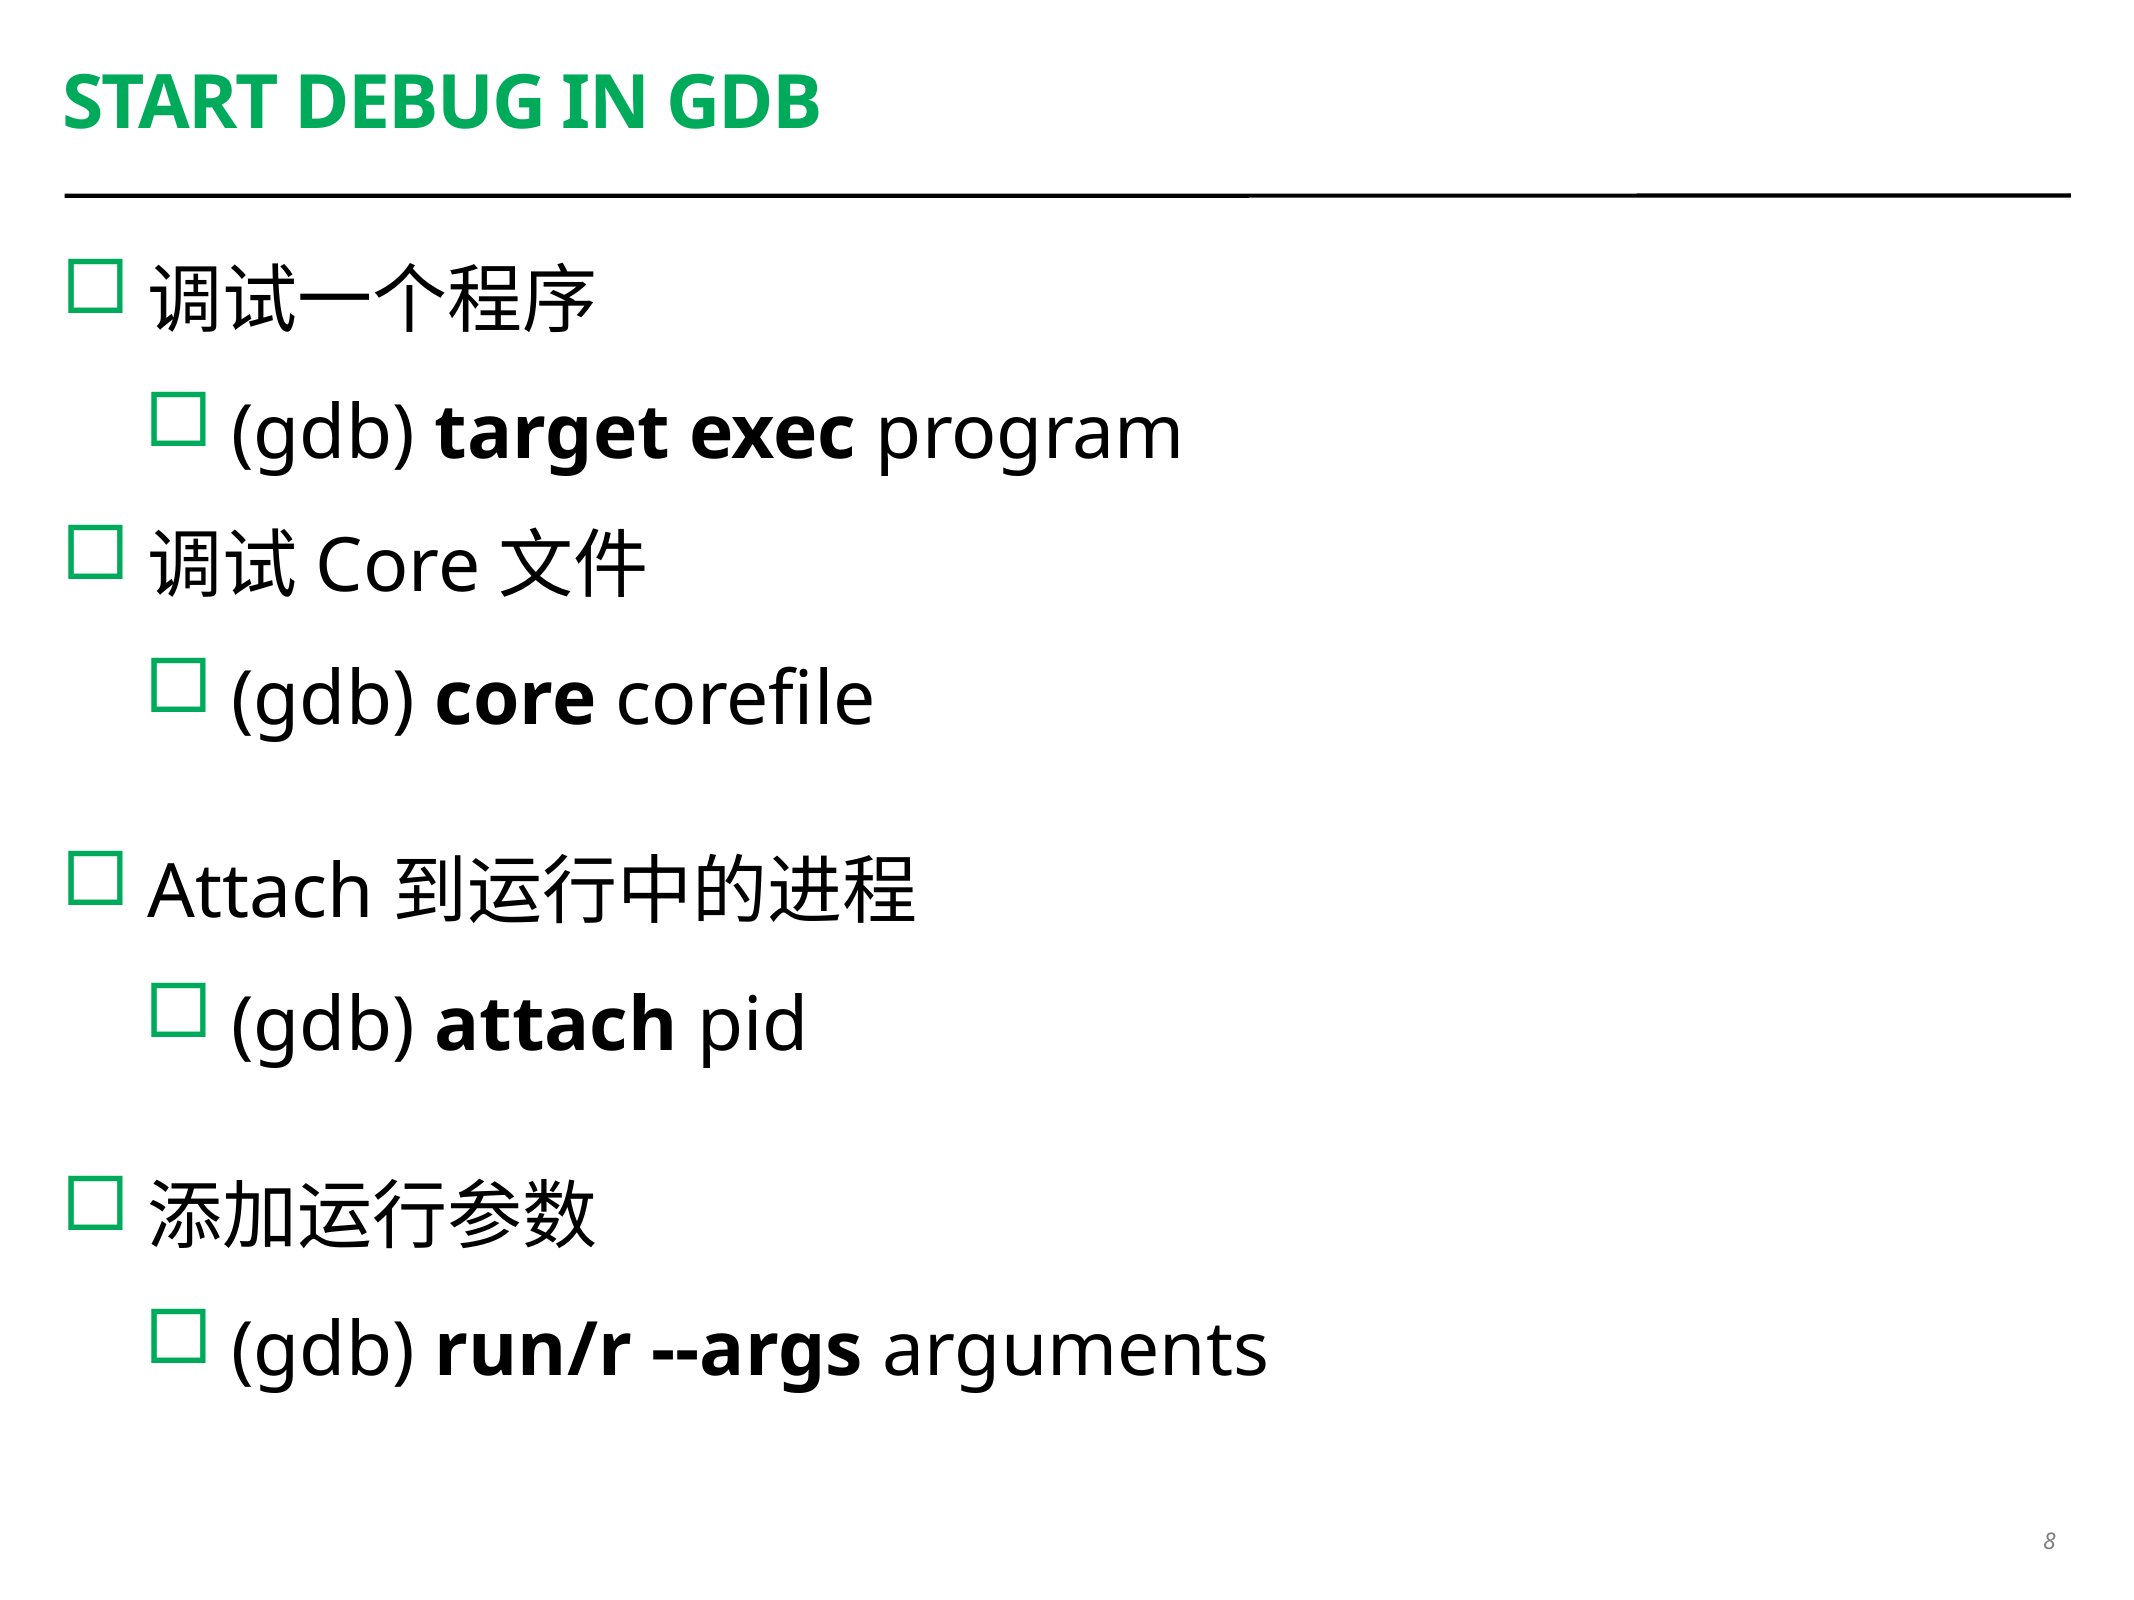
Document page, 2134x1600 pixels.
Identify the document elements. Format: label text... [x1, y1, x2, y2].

slide_number 8 [2026, 1518, 2071, 1567]
title Start Debug In Gdb [62, 50, 2071, 169]
list 调试一个程序 (gdb) target exec program 调试Core文件 (gdb) core corefile Attach到运行中的进程 (gdb) attach pid 添加运行参数 (gdb) run/r --args arguments [62, 233, 2071, 1486]
